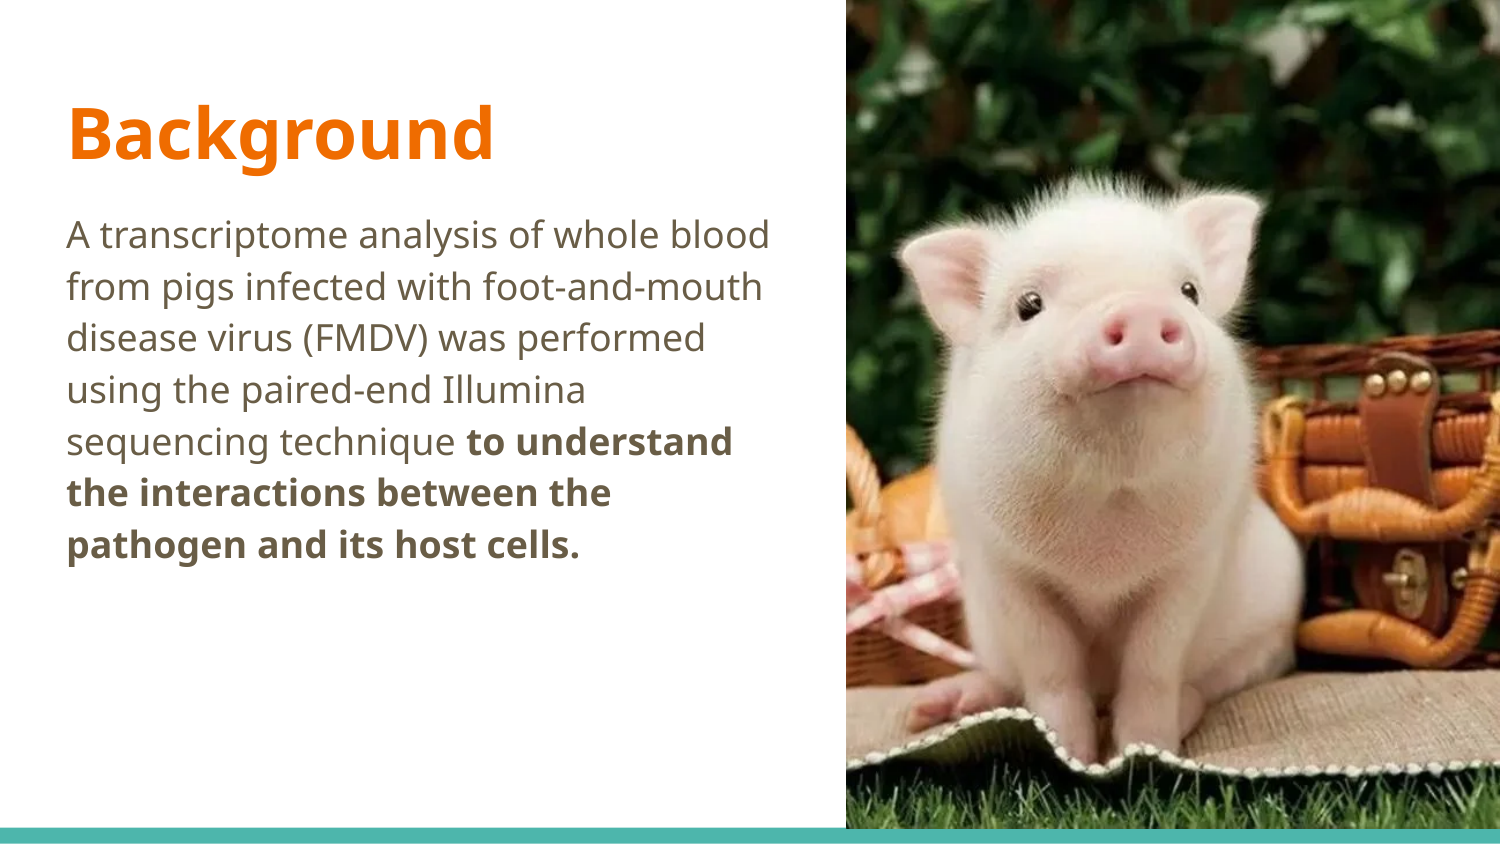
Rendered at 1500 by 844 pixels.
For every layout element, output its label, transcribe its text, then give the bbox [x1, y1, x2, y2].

list A transcriptome analysis of whole blood from pigs infected with foot-and-mouth disease virus (FMDV) was performed using the paired-end Illumina sequencing technique to understand the interactions between the pathogen and its host cells. [51, 189, 797, 750]
title Background [51, 72, 841, 189]
picture [846, 0, 1500, 829]
